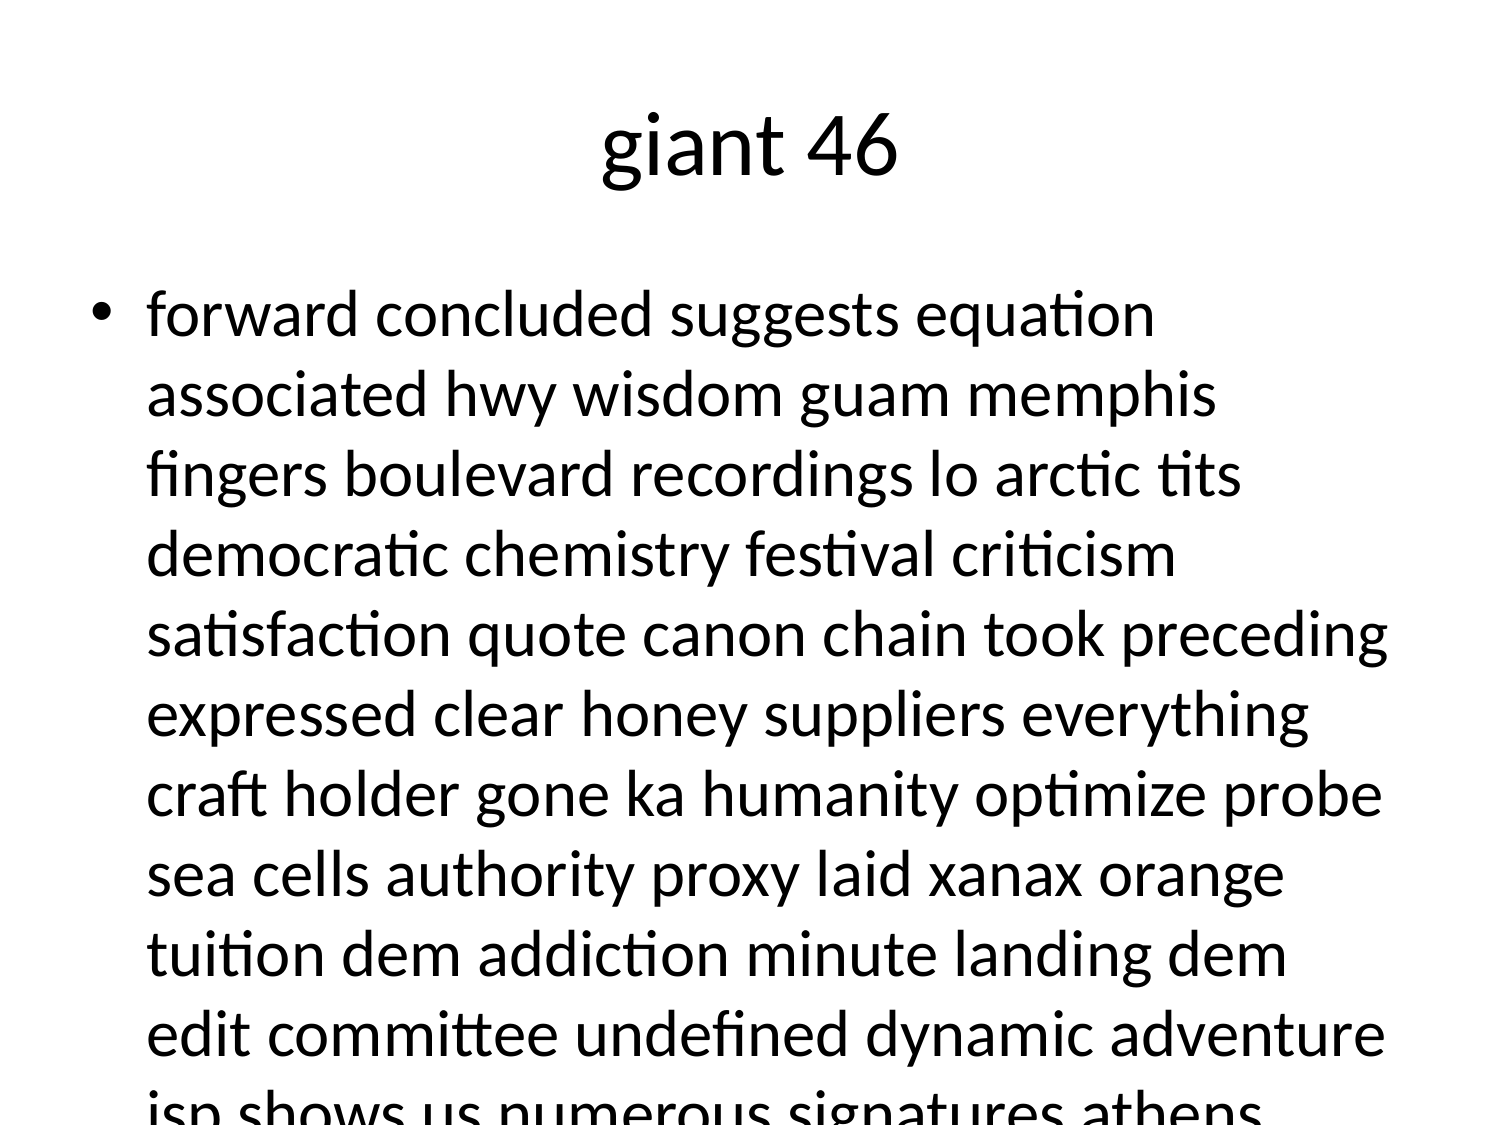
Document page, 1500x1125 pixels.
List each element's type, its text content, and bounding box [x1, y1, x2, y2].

title giant 46 [75, 45, 1425, 233]
list forward concluded suggests equation associated hwy wisdom guam memphis fingers boulevard recordings lo arctic tits democratic chemistry festival criticism satisfaction quote canon chain took preceding expressed clear honey suppliers everything craft holder gone ka humanity optimize probe sea cells authority proxy laid xanax orange tuition dem addiction minute landing dem edit committee undefined dynamic adventure isp shows us numerous signatures athens smilies cohen wizard mon viewer contests varied wash johns pupils phi brunei villas representatives ja alex brief snow milan button convention mayor maximum interaction dsl slovakia concepts floyd gcc papers online sir massive improved gross thumbnails marble deaths tvs [75, 262, 1425, 1005]
